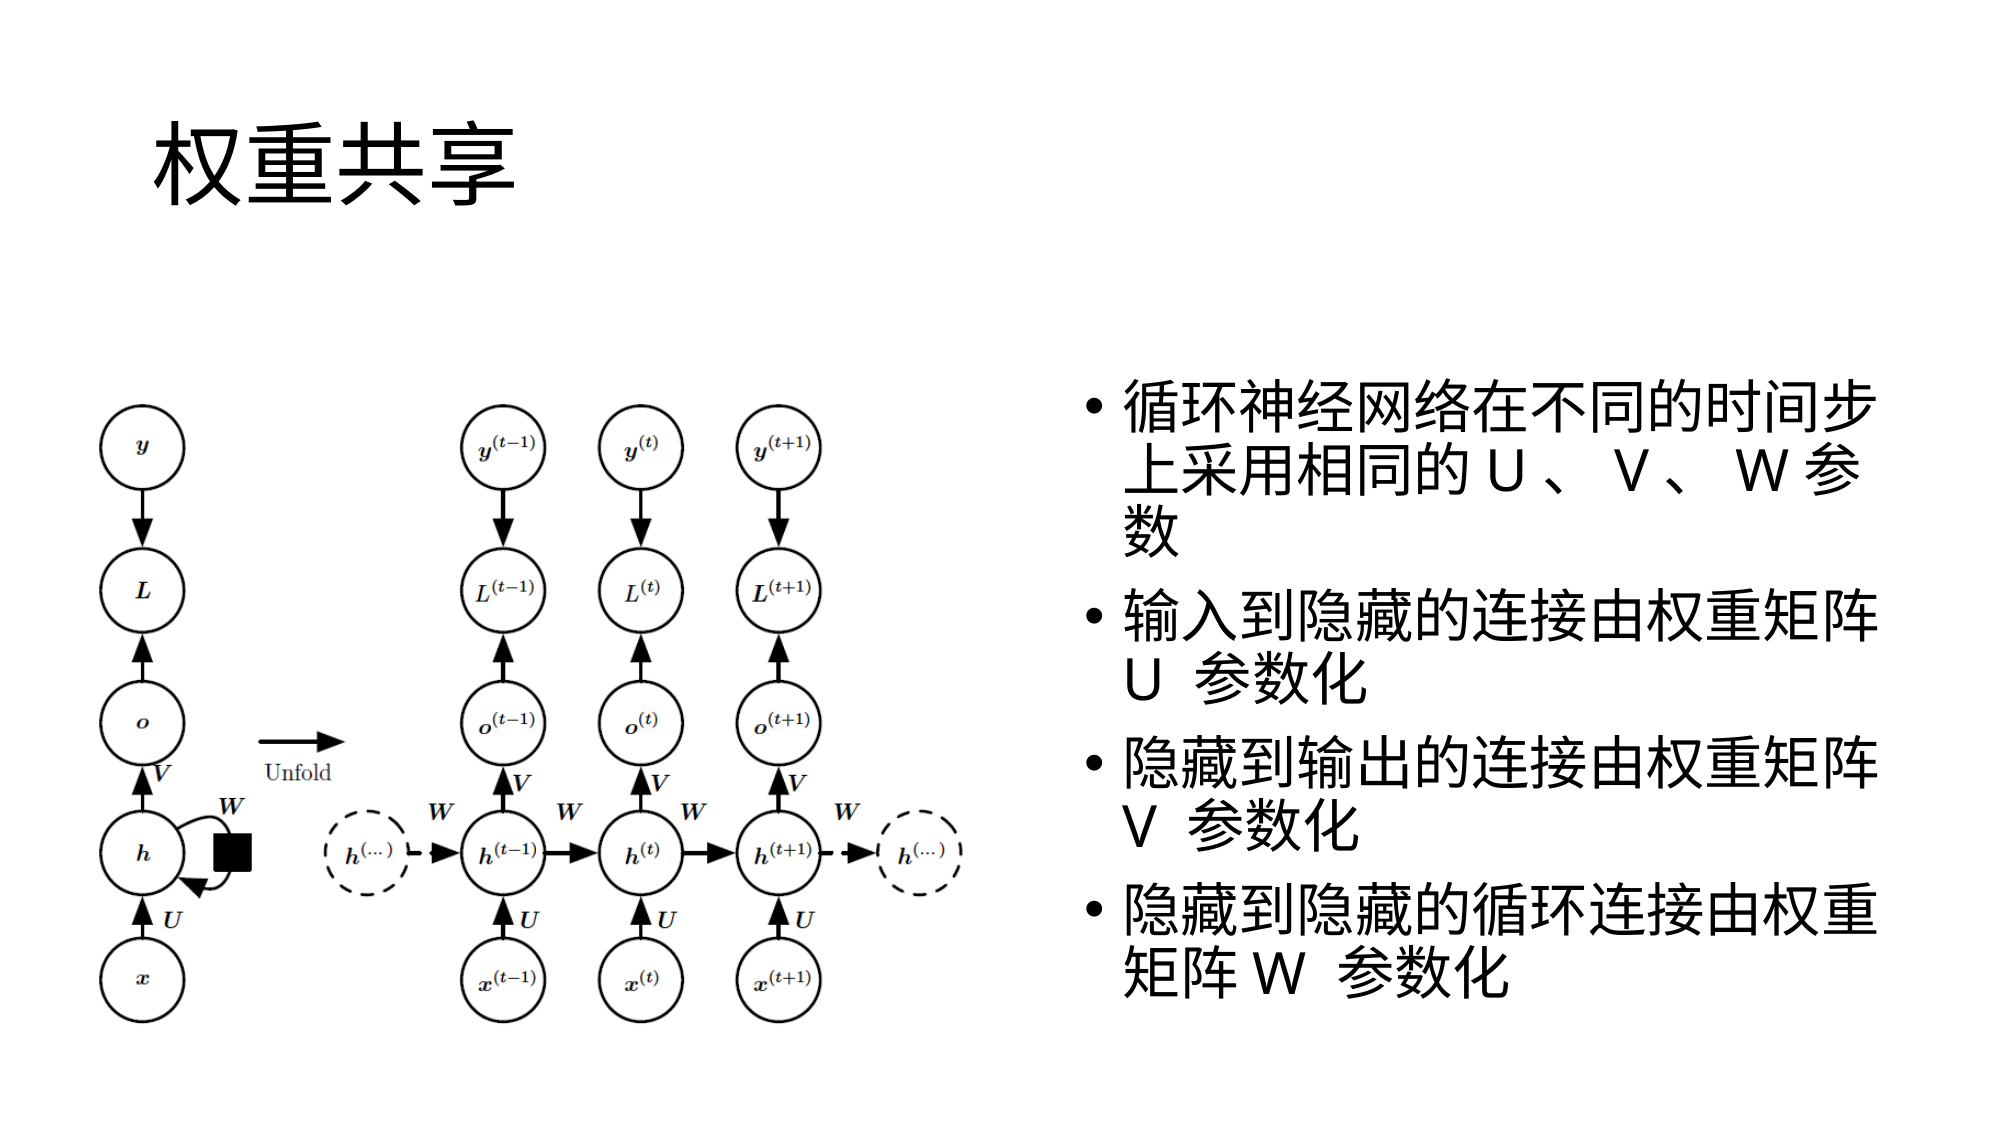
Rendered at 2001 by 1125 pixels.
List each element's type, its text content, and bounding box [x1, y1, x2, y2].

title 权重共享 [137, 59, 1863, 278]
picture [17, 370, 1032, 1054]
list 循环神经网络在不同的时间步上采用相同的U、V、W参数 输入到隐藏的连接由权重矩阵U 参数化 隐藏到输出的连接由权重矩阵V 参数化 隐藏到隐藏的循环连接由权重矩阵W 参数化 [1069, 370, 1914, 1014]
